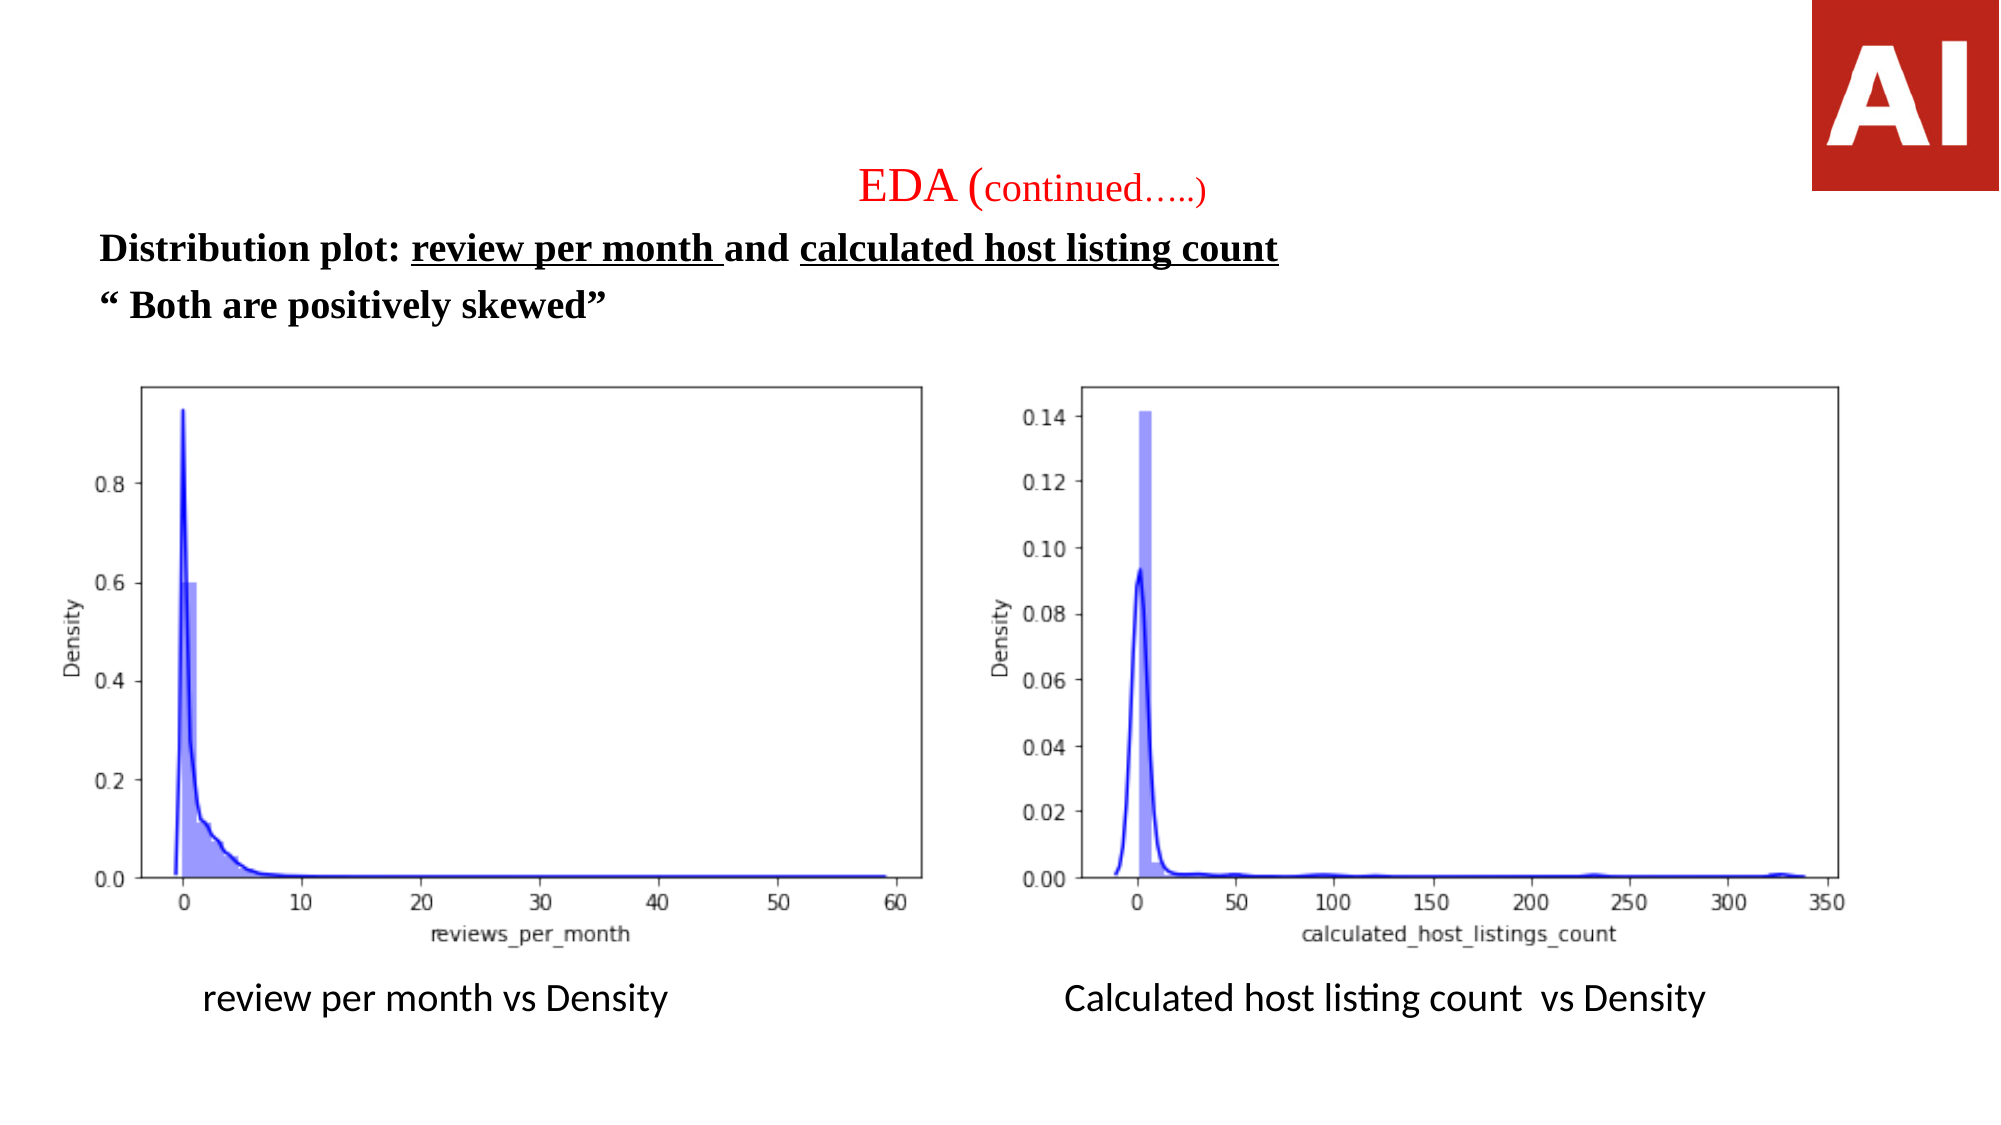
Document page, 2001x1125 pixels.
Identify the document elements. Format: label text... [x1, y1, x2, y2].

picture [977, 374, 1861, 959]
picture [49, 374, 934, 959]
subtitle EDA (continued…..) Distribution plot: review per month and calculated host listing count “ Both are positively skewed” review per month vs Density Calculated host listing count vs Density [84, 152, 1981, 1030]
picture [1809, 0, 2000, 191]
